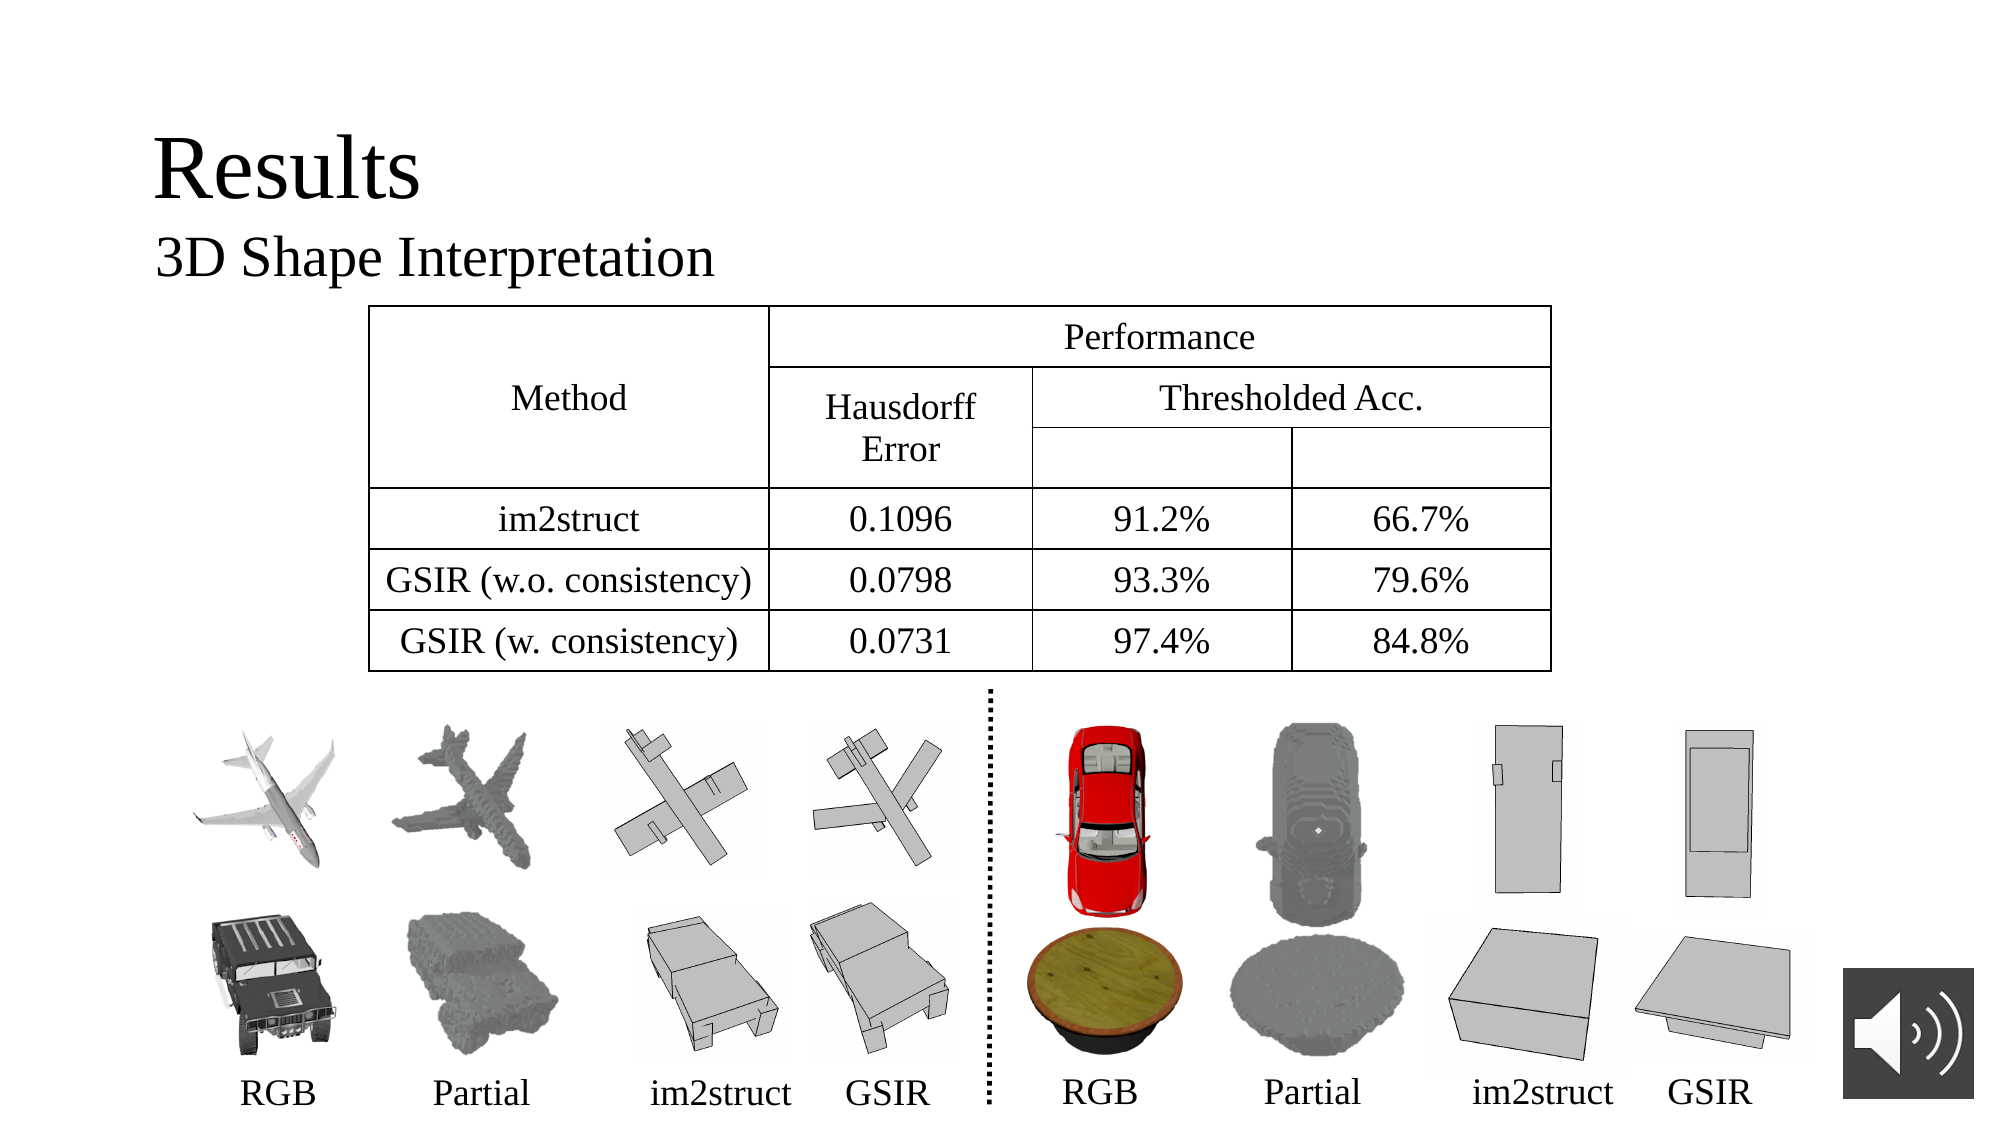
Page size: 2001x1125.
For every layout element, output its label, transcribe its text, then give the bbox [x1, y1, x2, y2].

picture [1841, 966, 1975, 1100]
text_box Partial [1248, 1084, 1391, 1120]
picture [606, 722, 763, 875]
text_box im2struct [1457, 1059, 1636, 1120]
text_box RGB [224, 1060, 367, 1121]
text_box im2struct [634, 1060, 814, 1121]
title Results [137, 59, 1863, 278]
picture [808, 897, 960, 1061]
text_box GSIR [830, 1061, 957, 1121]
text_box GSIR [1652, 1059, 1779, 1120]
picture [808, 722, 958, 873]
picture [204, 901, 350, 1066]
picture [1015, 713, 1195, 1057]
text_box Partial [417, 1081, 560, 1121]
picture [1475, 720, 1577, 909]
picture [185, 703, 590, 1081]
picture [1674, 720, 1766, 916]
picture [1630, 930, 1810, 1058]
picture [1205, 682, 1625, 1084]
picture [633, 911, 787, 1061]
text_box RGB [1046, 1059, 1189, 1120]
text_box 3D Shape Interpretation [140, 210, 731, 296]
